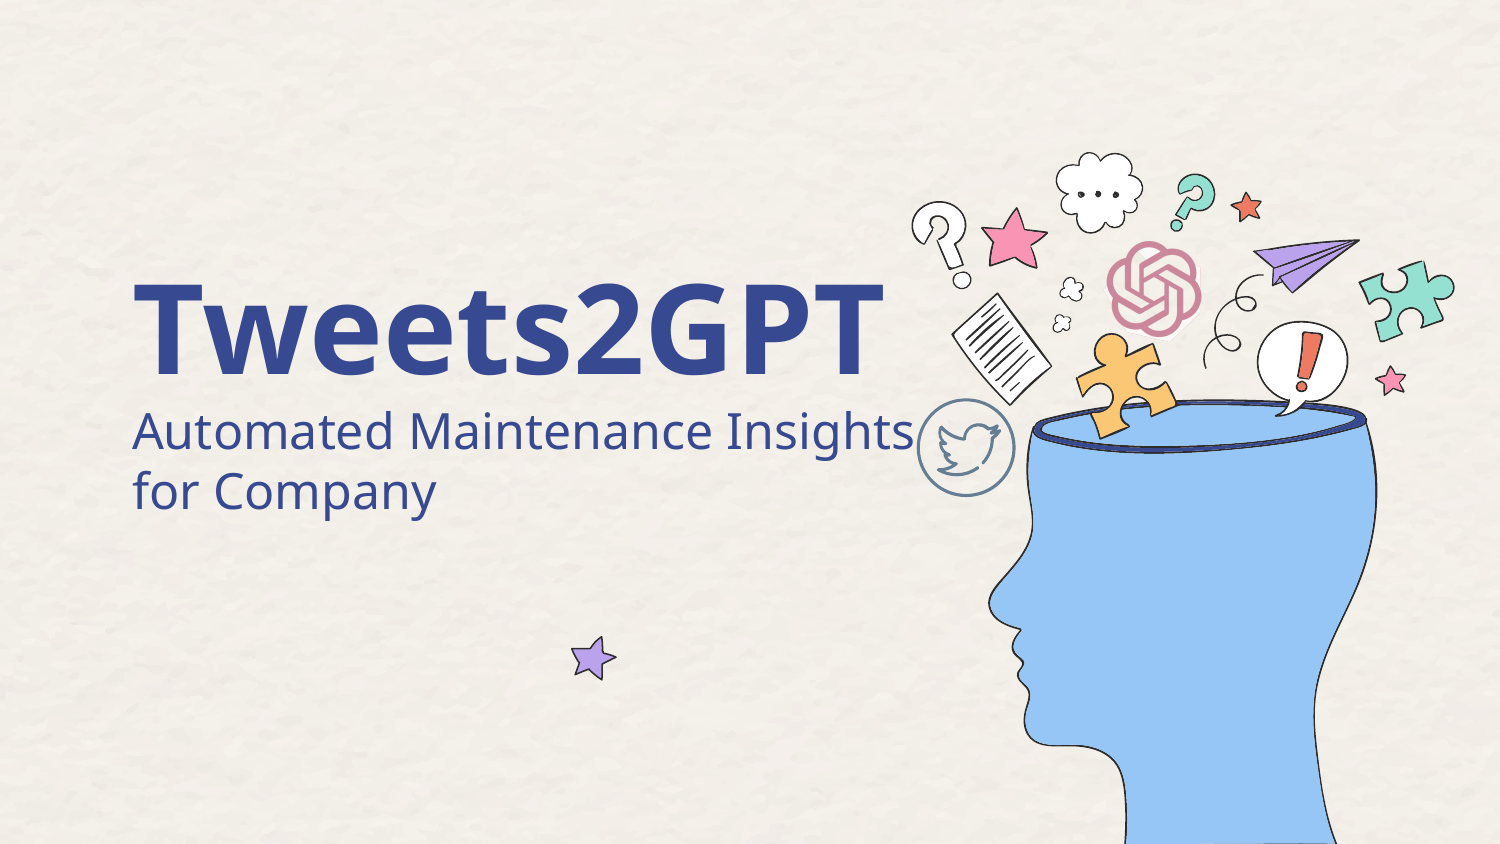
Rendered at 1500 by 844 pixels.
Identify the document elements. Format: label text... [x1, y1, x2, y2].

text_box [909, 151, 1458, 844]
title Tweets2GPT Automated Maintenance Insights for Company [116, 87, 941, 535]
text_box [571, 636, 617, 680]
